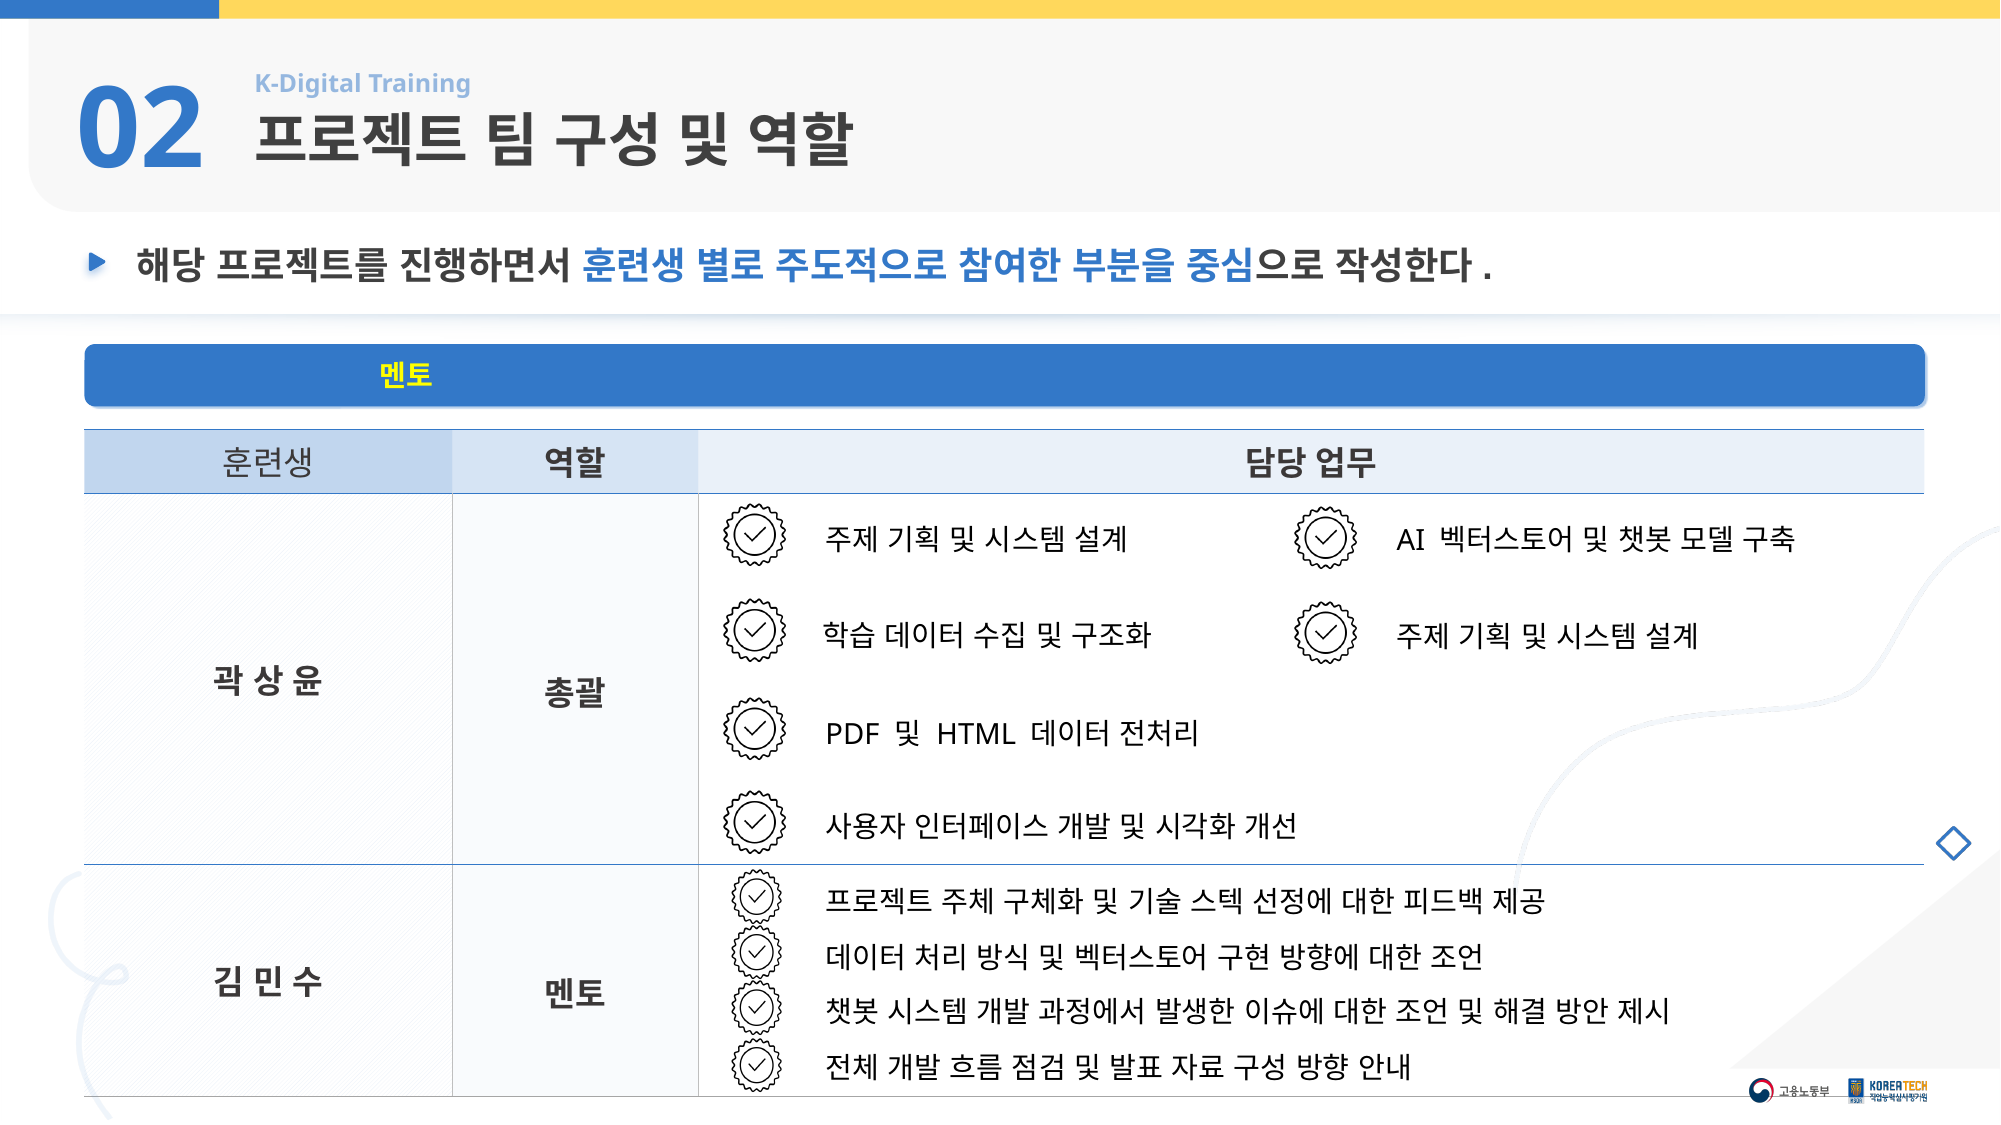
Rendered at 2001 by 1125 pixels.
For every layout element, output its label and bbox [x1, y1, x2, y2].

text_box [1749, 1078, 1927, 1104]
text_box [88, 234, 1816, 296]
picture [0, 0, 2000, 1123]
text_box [61, 54, 1038, 191]
text_box [84, 344, 1925, 407]
